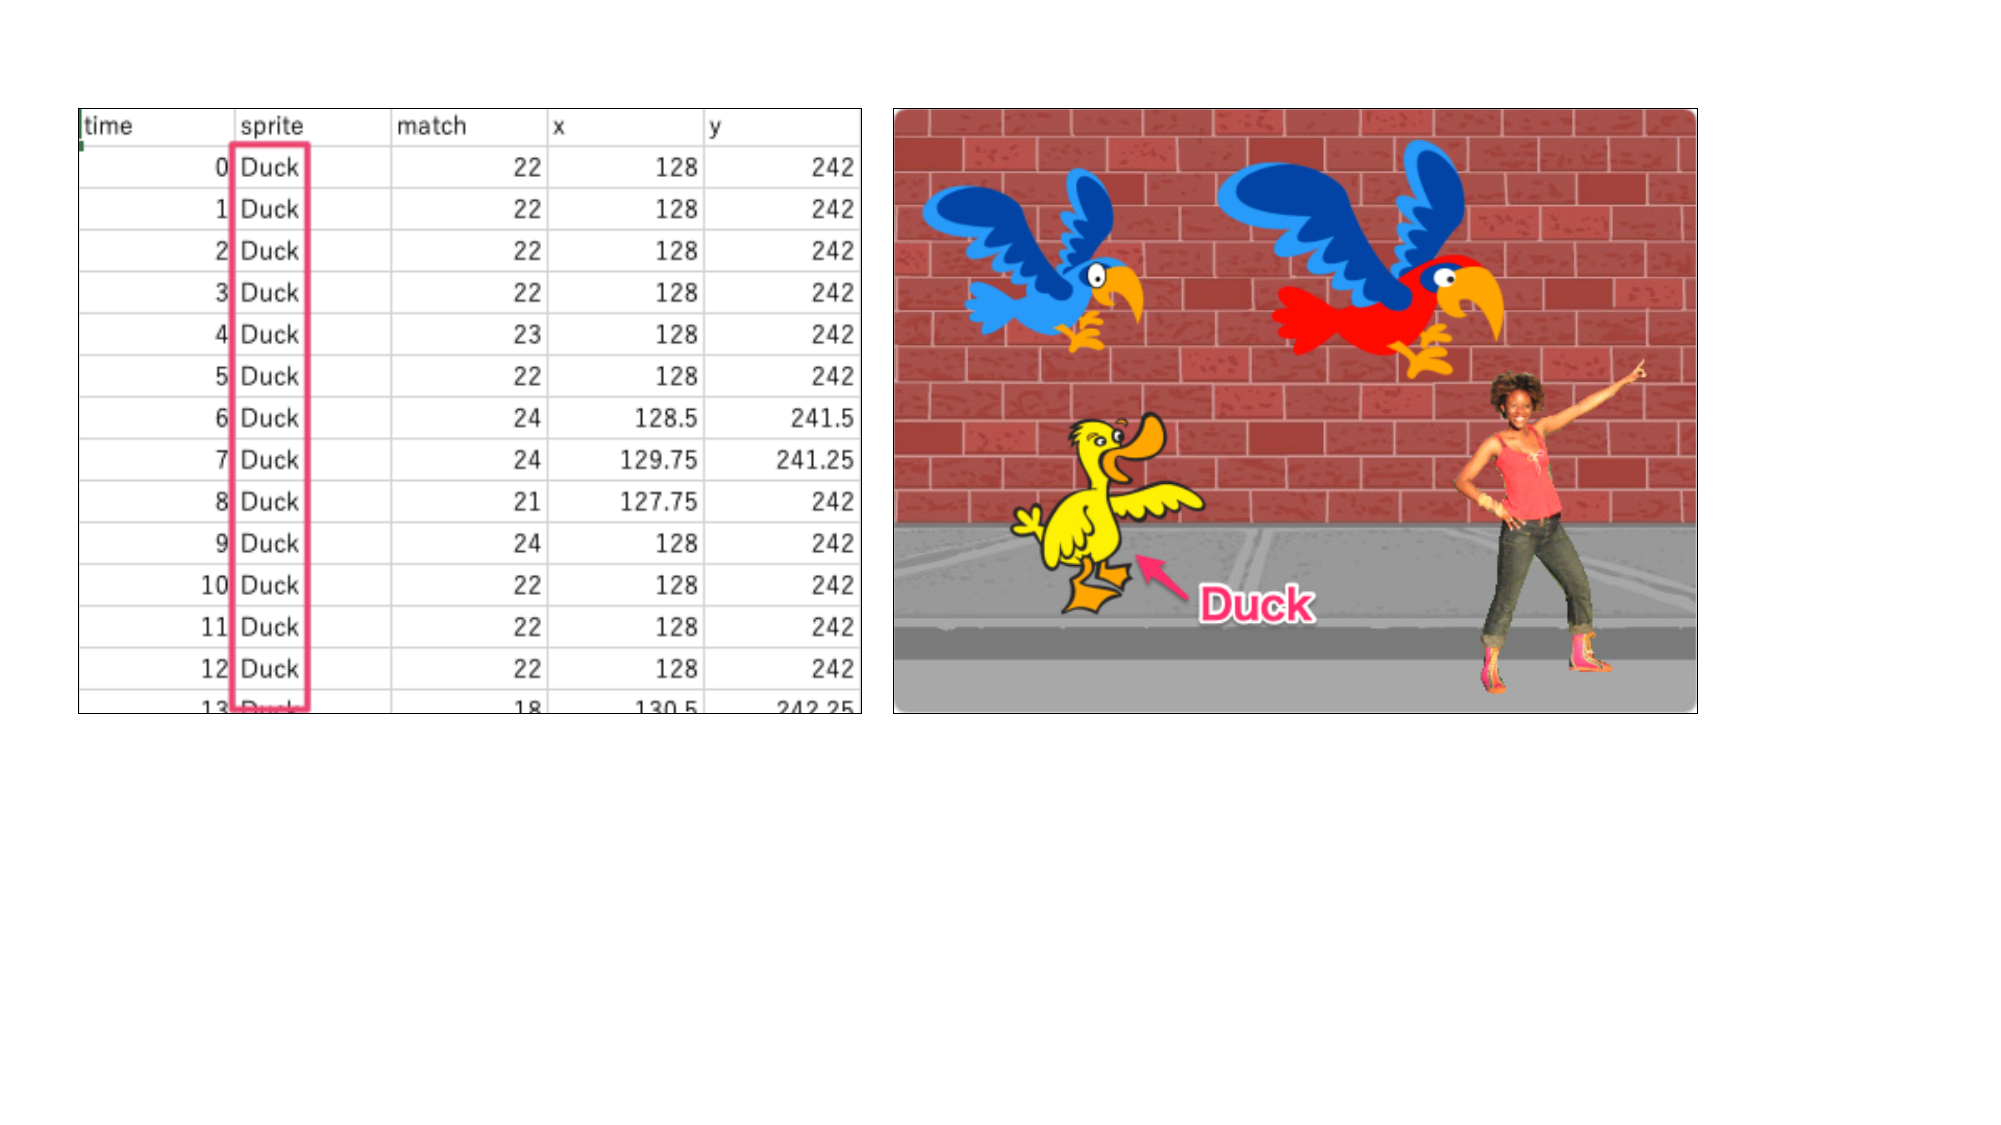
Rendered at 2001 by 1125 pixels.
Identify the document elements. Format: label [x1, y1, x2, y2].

text_box [78, 108, 1698, 714]
